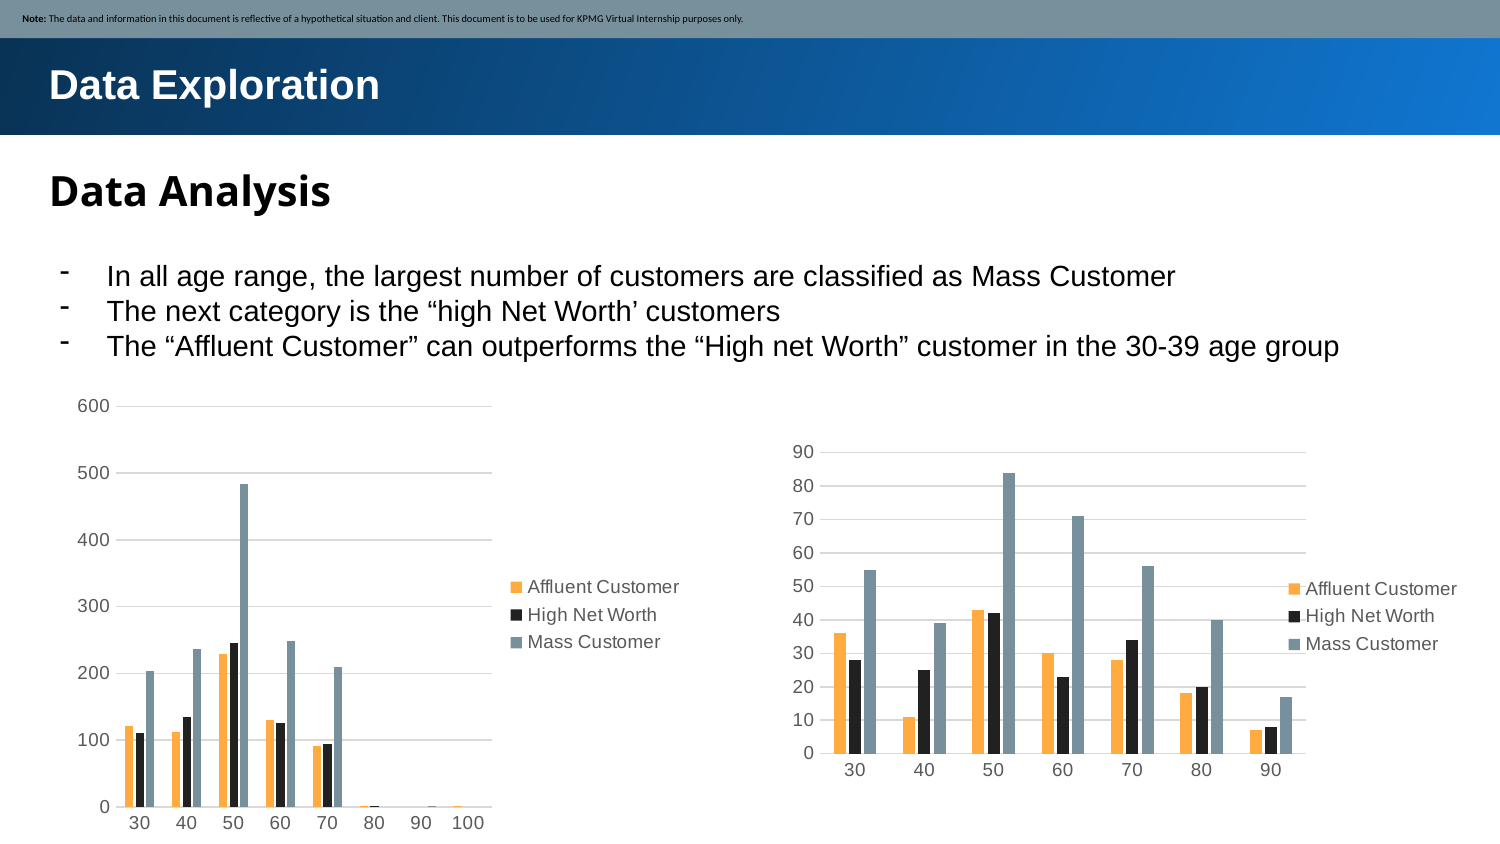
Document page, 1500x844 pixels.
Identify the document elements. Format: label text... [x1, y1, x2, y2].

text_box Data Analysis [33, 142, 1439, 230]
text_box [0, 39, 1500, 135]
chart [64, 386, 699, 844]
text_box Data Exploration [33, 43, 1439, 124]
chart [716, 389, 1477, 844]
text_box In all age range, the largest number of customers are classified as Mass Customer The next category is the “high Net Worth’ customers The “Affluent Customer” can outperforms the “High net Worth” customer in the 30-39 age group [52, 249, 1350, 370]
text_box Note: The data and information in this document is reflective of a hypothetical situation and client. This document is to be used for KPMG Virtual Internship purposes only. [0, 0, 1500, 39]
